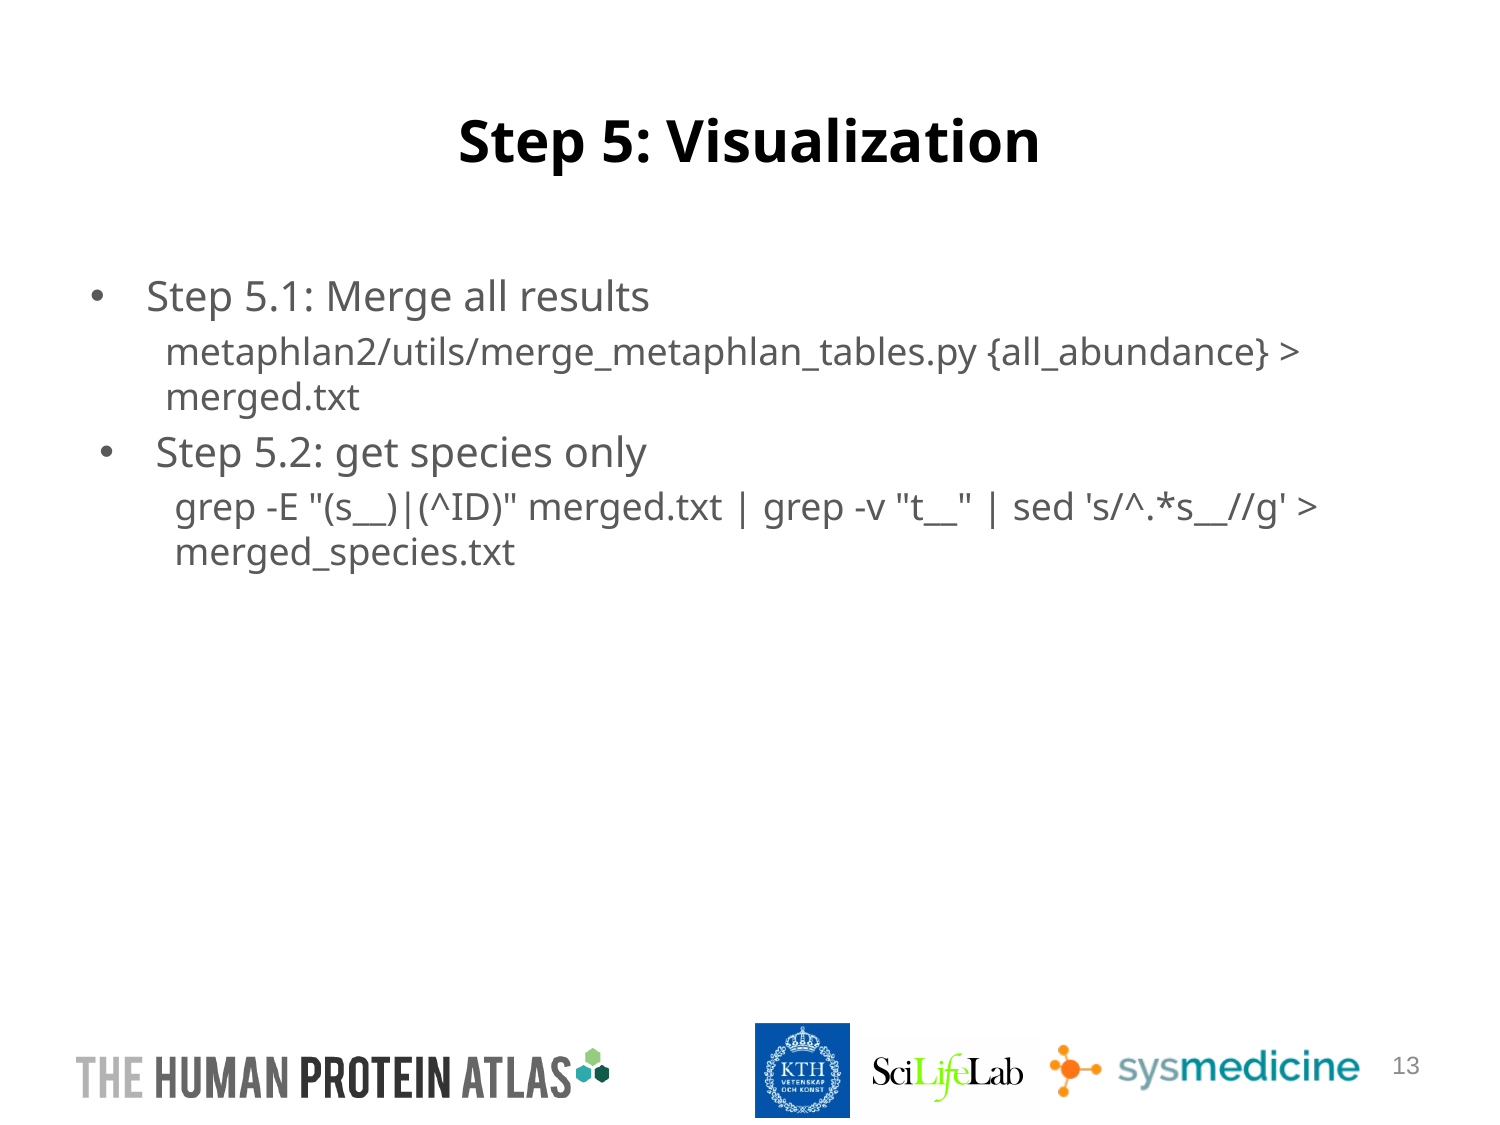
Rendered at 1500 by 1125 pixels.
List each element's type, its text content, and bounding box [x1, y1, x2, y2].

picture [1049, 1044, 1360, 1098]
slide_number 13 [1085, 1034, 1436, 1094]
title Step 5: Visualization [75, 45, 1425, 233]
picture [856, 1036, 1040, 1119]
picture [755, 1023, 850, 1118]
list Step 5.1: Merge all results metaphlan2/utils/merge_metaphlan_tables.py {all_abundance} > merged.txt Step 5.2: get species only grep -E "(s__)|(^ID)" merged.txt | grep -v "t__" | sed 's/^.*s__//g' > merged_species.txt [75, 262, 1425, 1005]
picture [76, 1048, 609, 1098]
